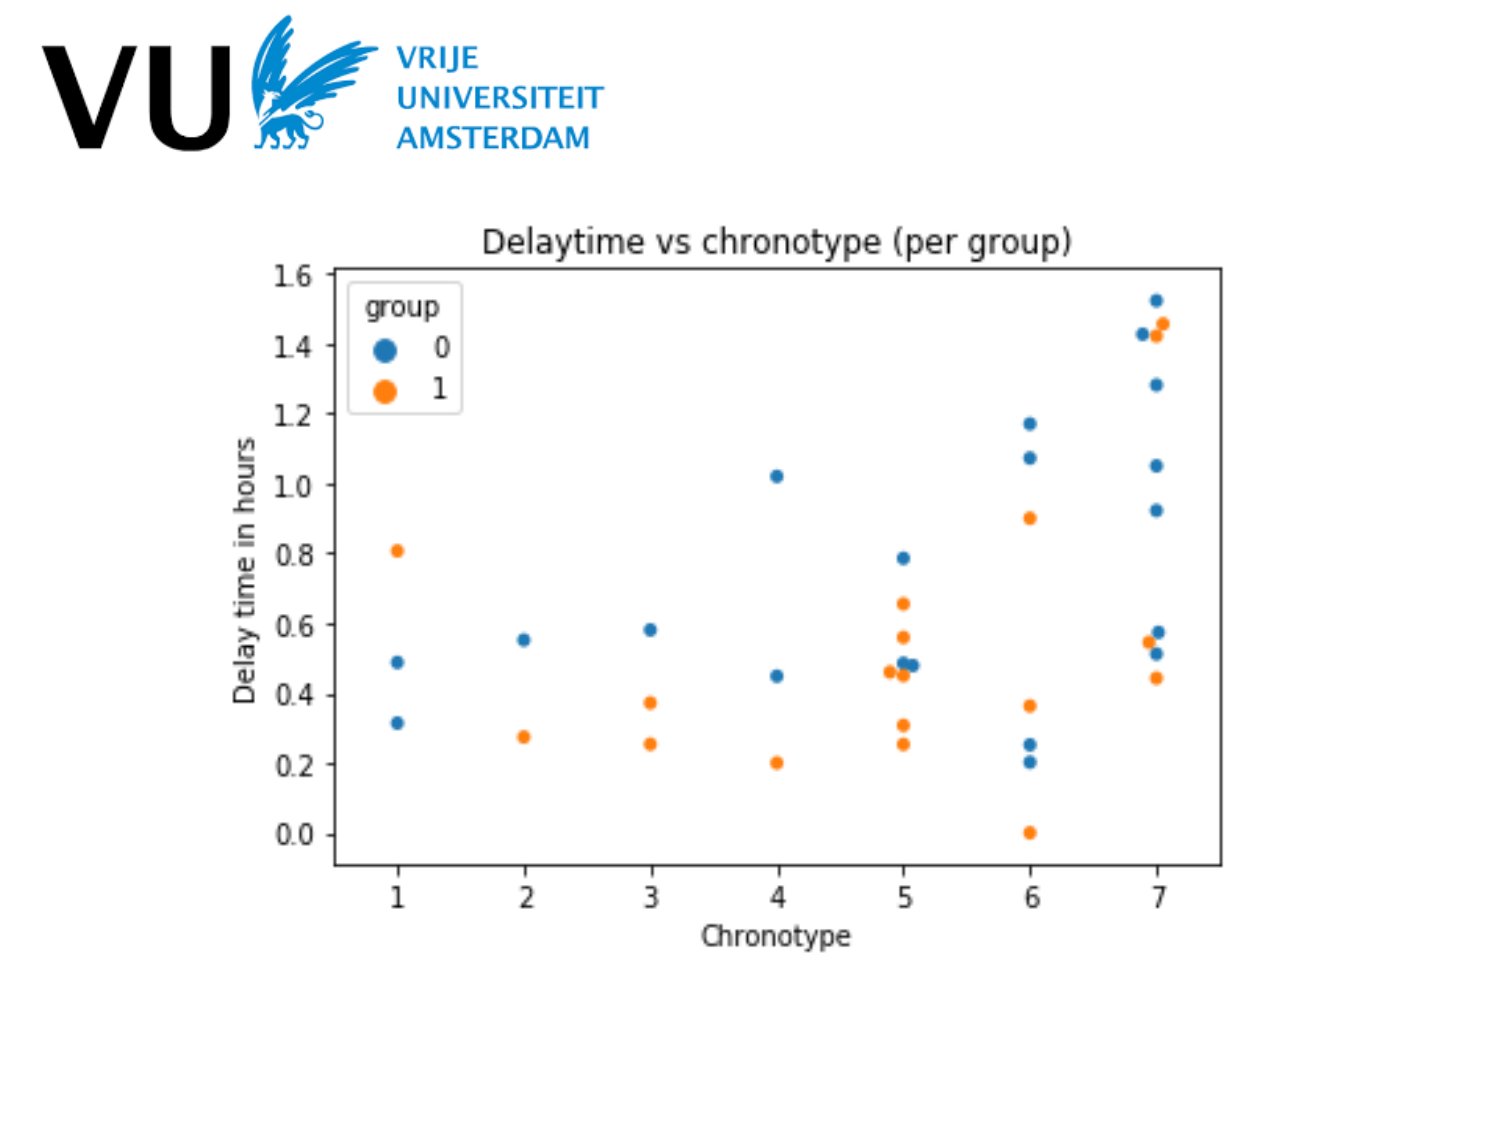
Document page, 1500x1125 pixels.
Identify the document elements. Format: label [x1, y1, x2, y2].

picture [218, 207, 1247, 969]
picture [0, 0, 646, 191]
